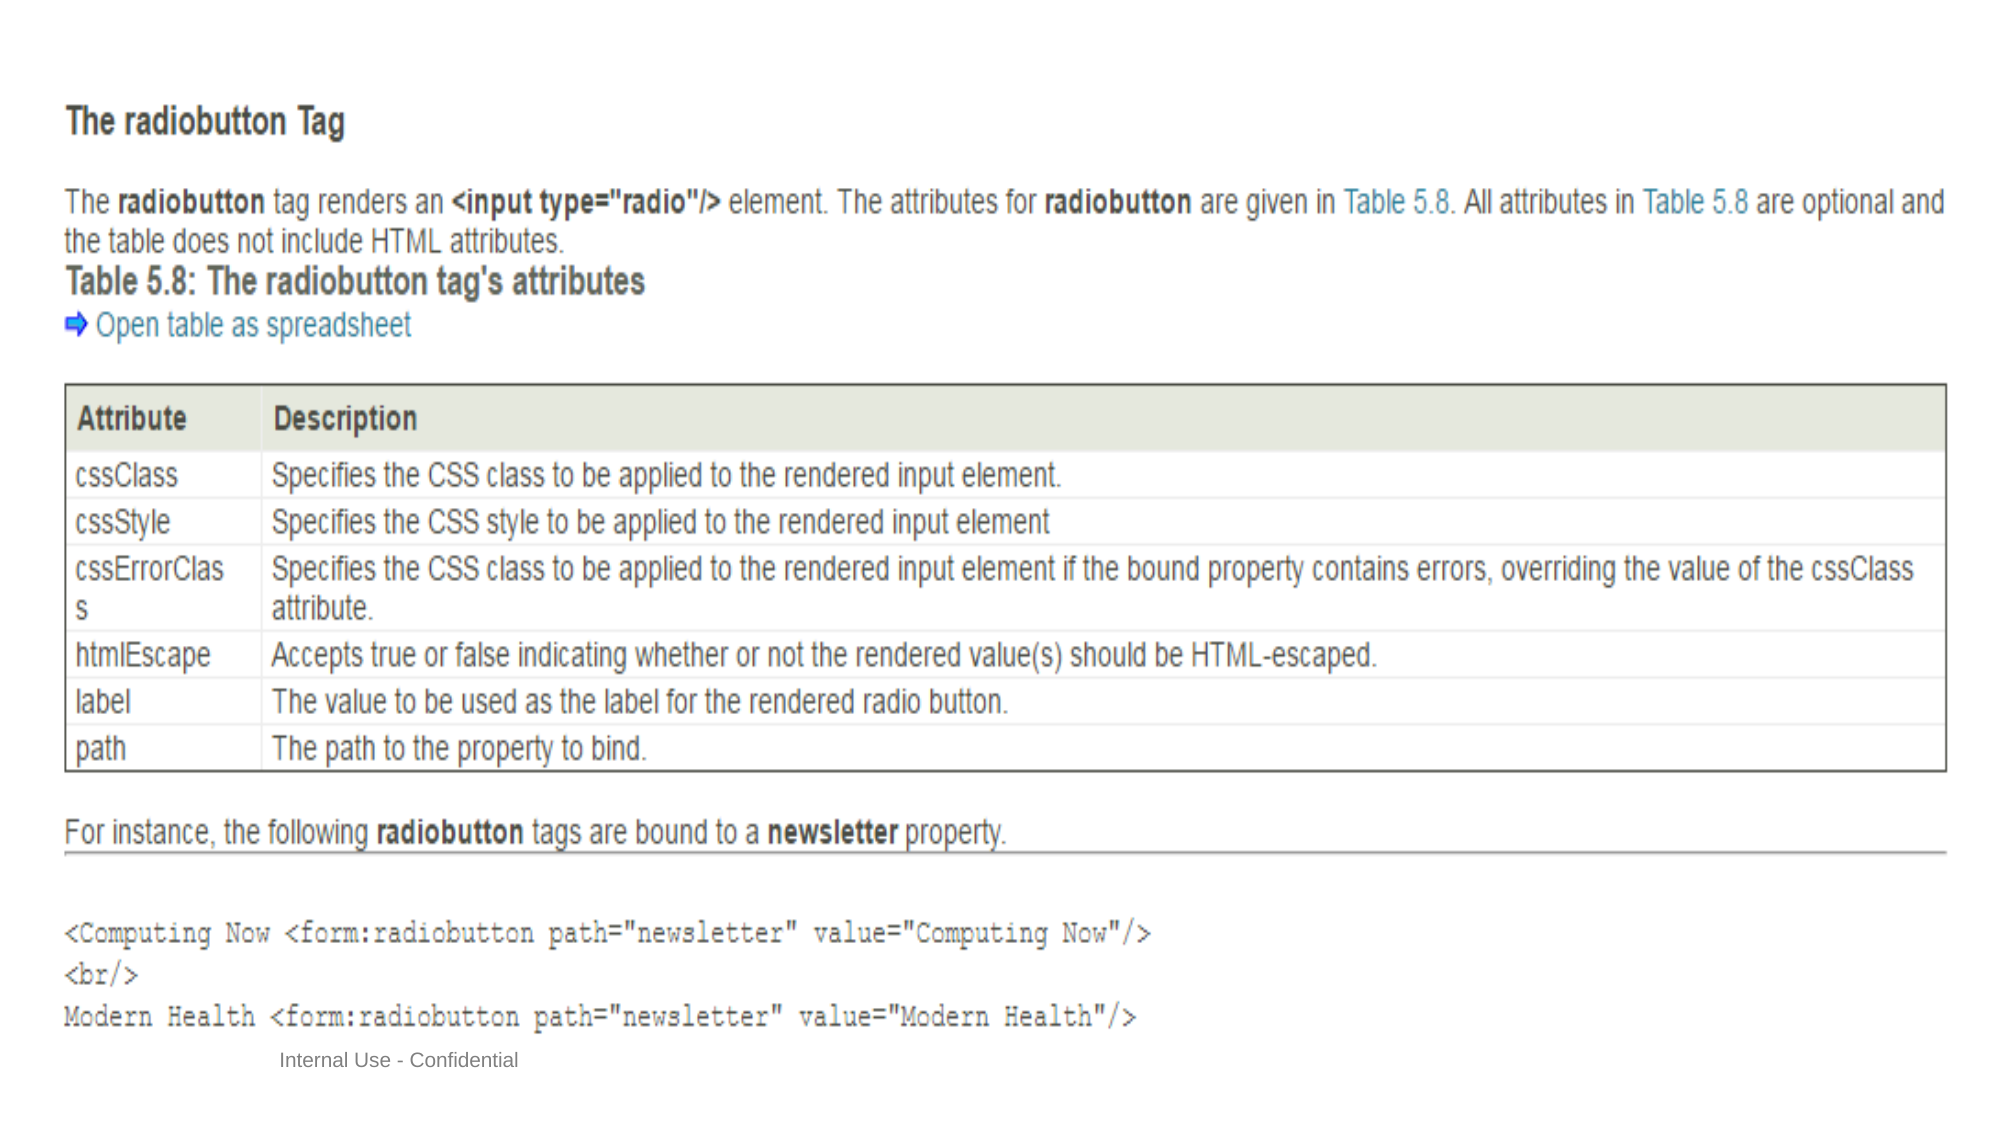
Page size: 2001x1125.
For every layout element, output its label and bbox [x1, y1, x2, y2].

list [63, 91, 1953, 1039]
